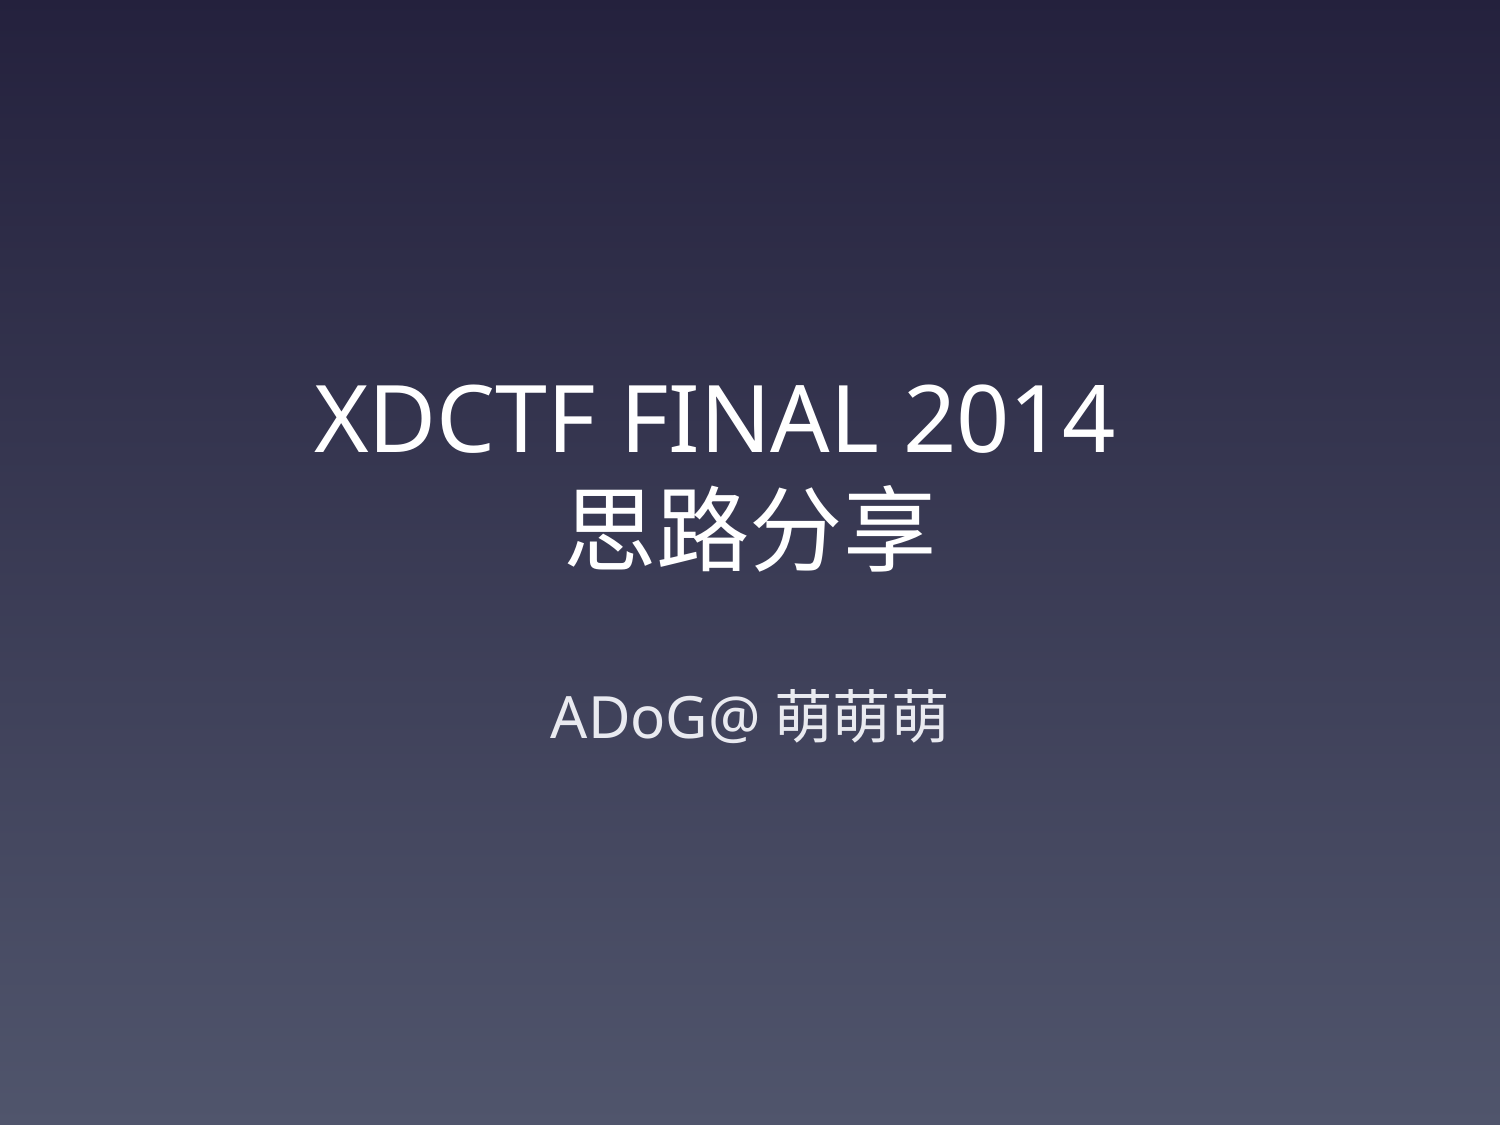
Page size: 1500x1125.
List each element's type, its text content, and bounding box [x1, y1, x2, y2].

title XDCTF FINAL 2014 思路分享 [112, 349, 1388, 591]
subtitle ADoG@萌萌萌 [225, 637, 1275, 925]
